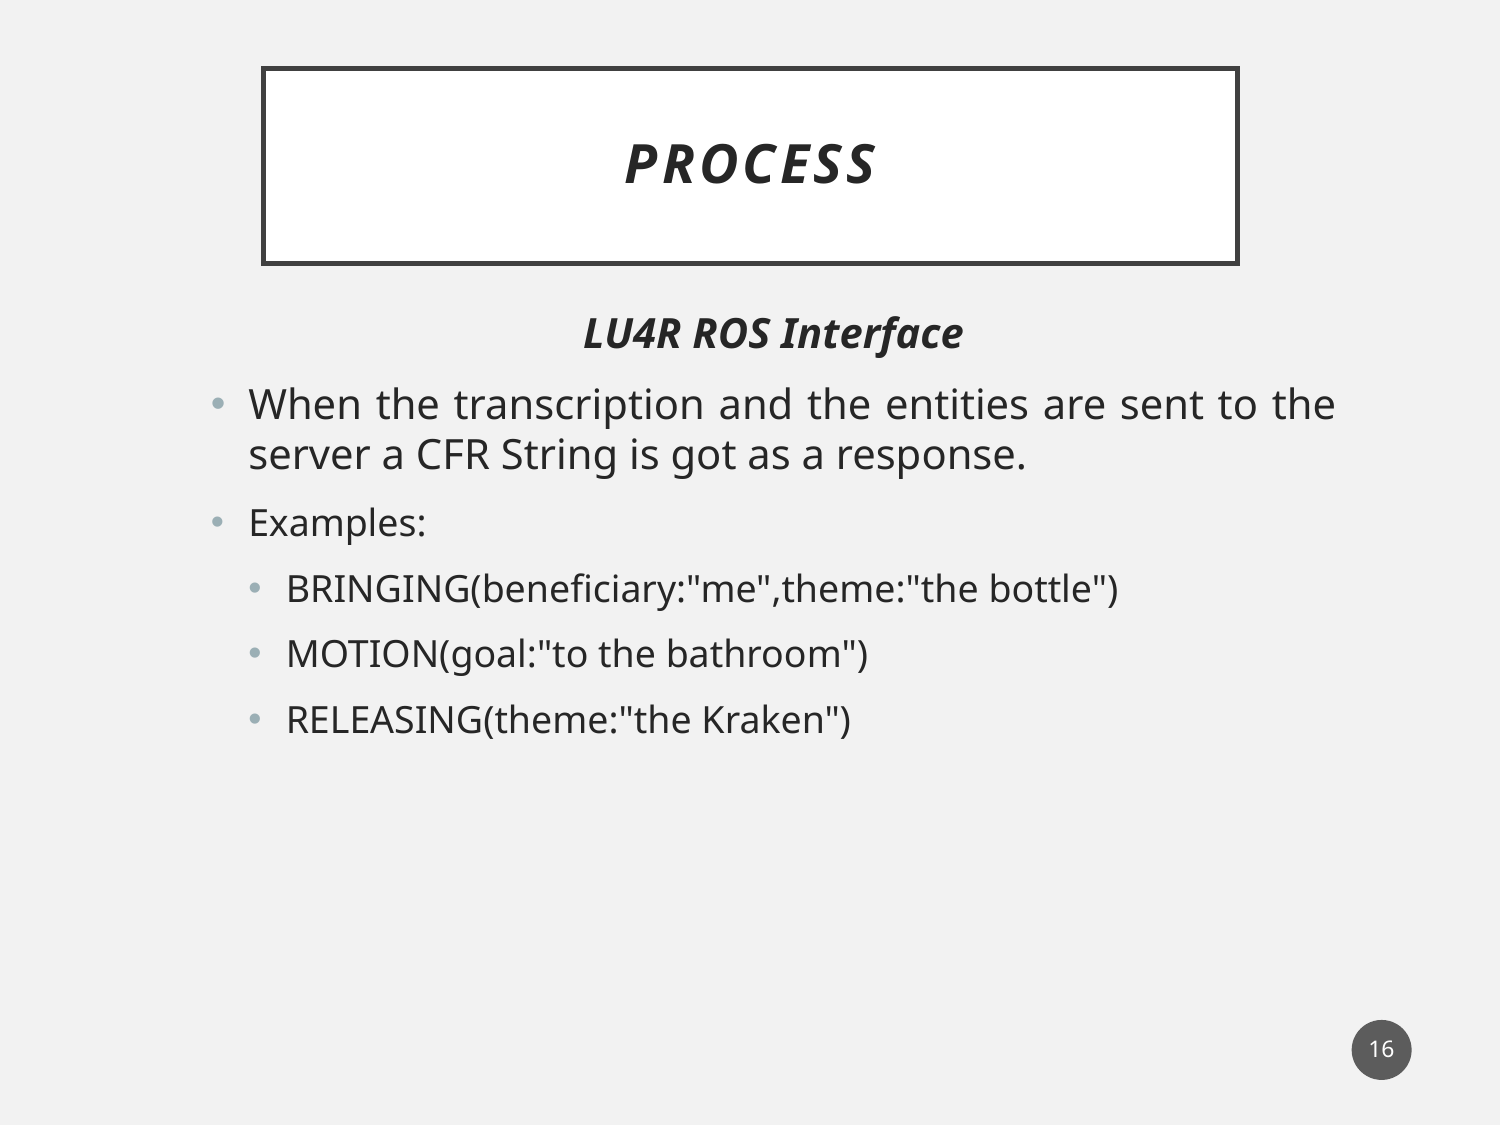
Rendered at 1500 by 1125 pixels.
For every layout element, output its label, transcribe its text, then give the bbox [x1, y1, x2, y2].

list LU4R ROS Interface When the transcription and the entities are sent to the server a CFR String is got as a response. Examples: BRINGING(beneficiary:"me",theme:"the bottle") MOTION(goal:"to the bathroom") RELEASING(theme:"the Kraken") [190, 299, 1352, 960]
slide_number 15 [1351, 1019, 1412, 1080]
title PROCESS [261, 66, 1240, 266]
